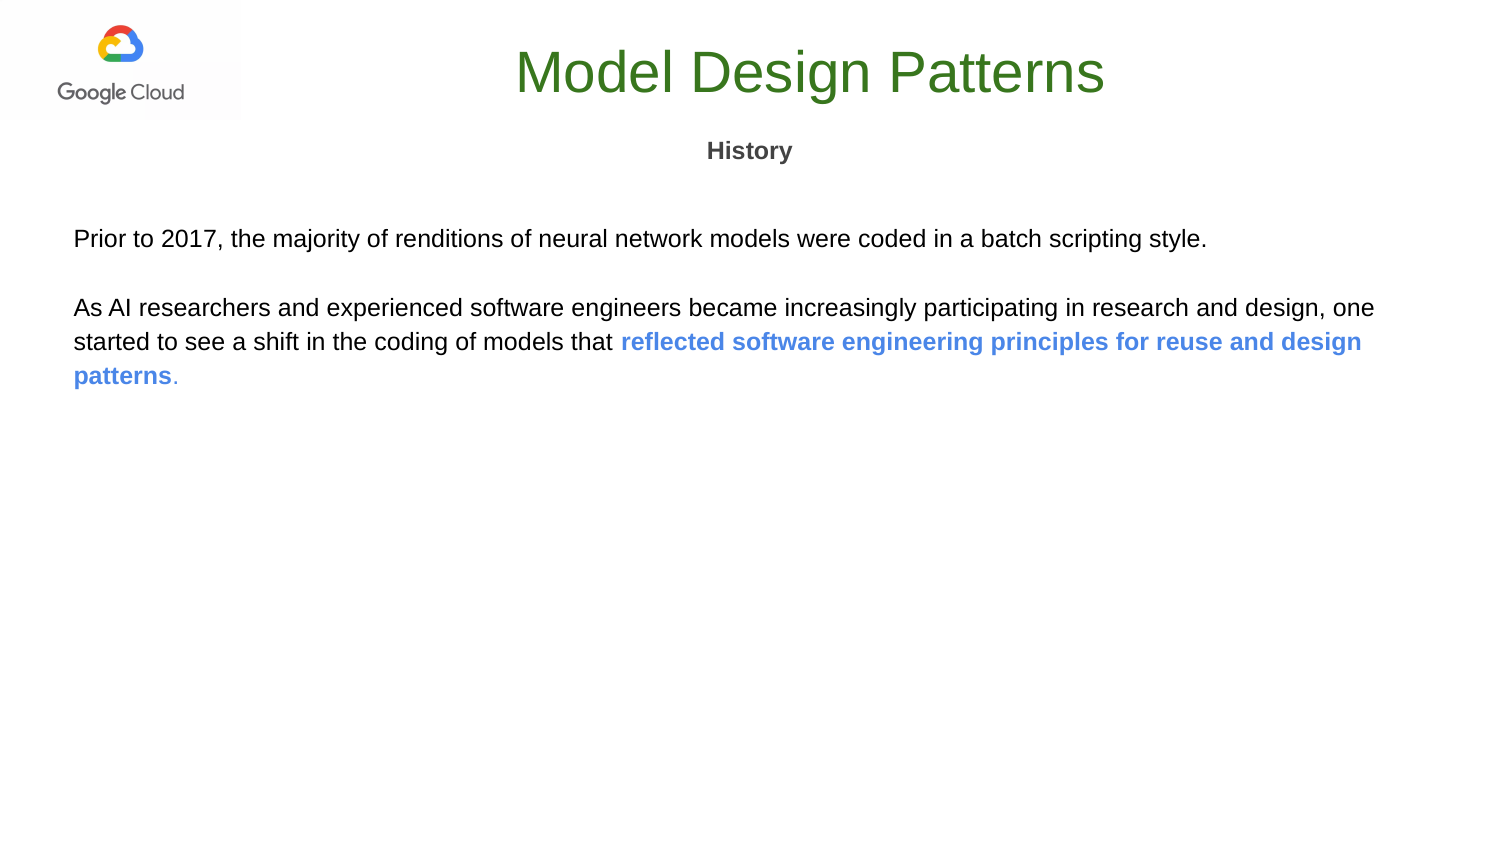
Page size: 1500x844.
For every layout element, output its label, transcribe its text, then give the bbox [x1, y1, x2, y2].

text_box History Prior to 2017, the majority of renditions of neural network models were coded in a batch scripting style. As AI researchers and experienced software engineers became increasingly participating in research and design, one started to see a shift in the coding of models that reflected software engineering principles for reuse and design patterns. [58, 119, 1442, 826]
picture [0, 0, 241, 121]
subtitle Model Design Patterns [244, 19, 1500, 150]
